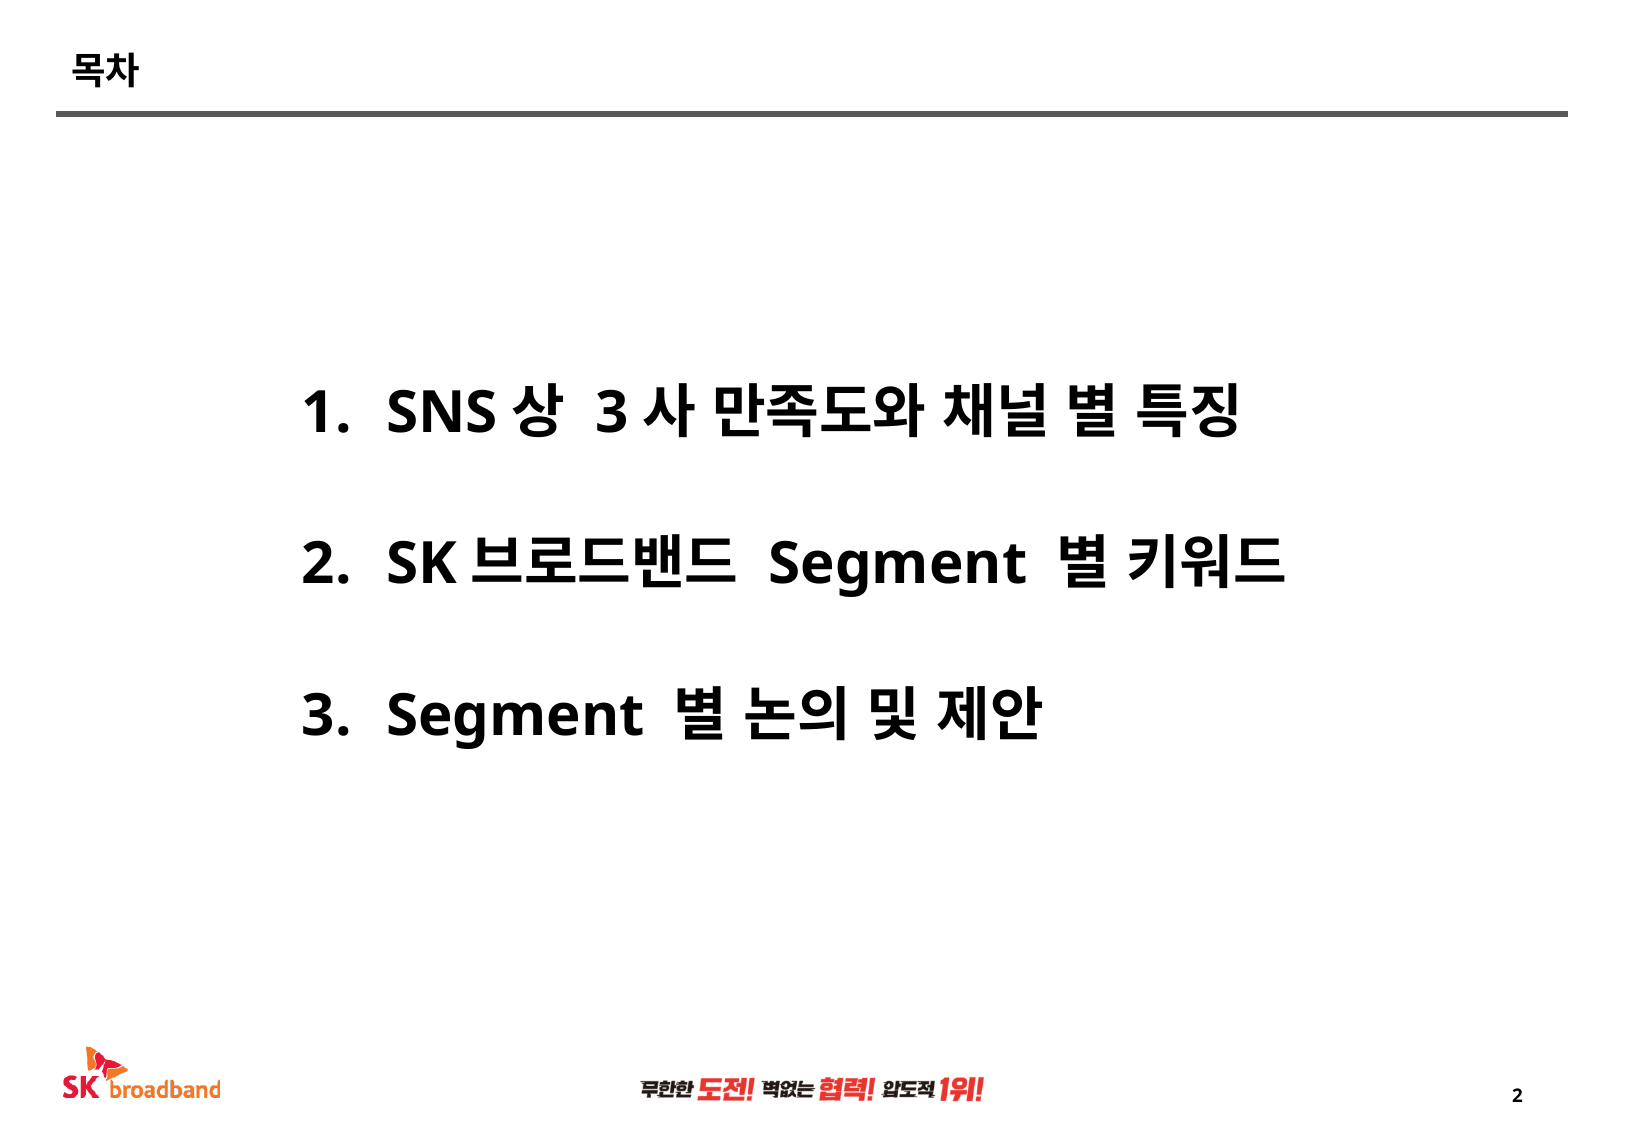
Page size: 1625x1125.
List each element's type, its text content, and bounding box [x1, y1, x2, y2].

picture [638, 1074, 986, 1103]
text_box SNS상 3사 만족도와 채널 별 특징 SK브로드밴드 Segment 별 키워드 Segment 별 논의 및 제안 [286, 366, 1339, 755]
picture [56, 1034, 234, 1112]
title 목차 [56, 39, 1107, 98]
